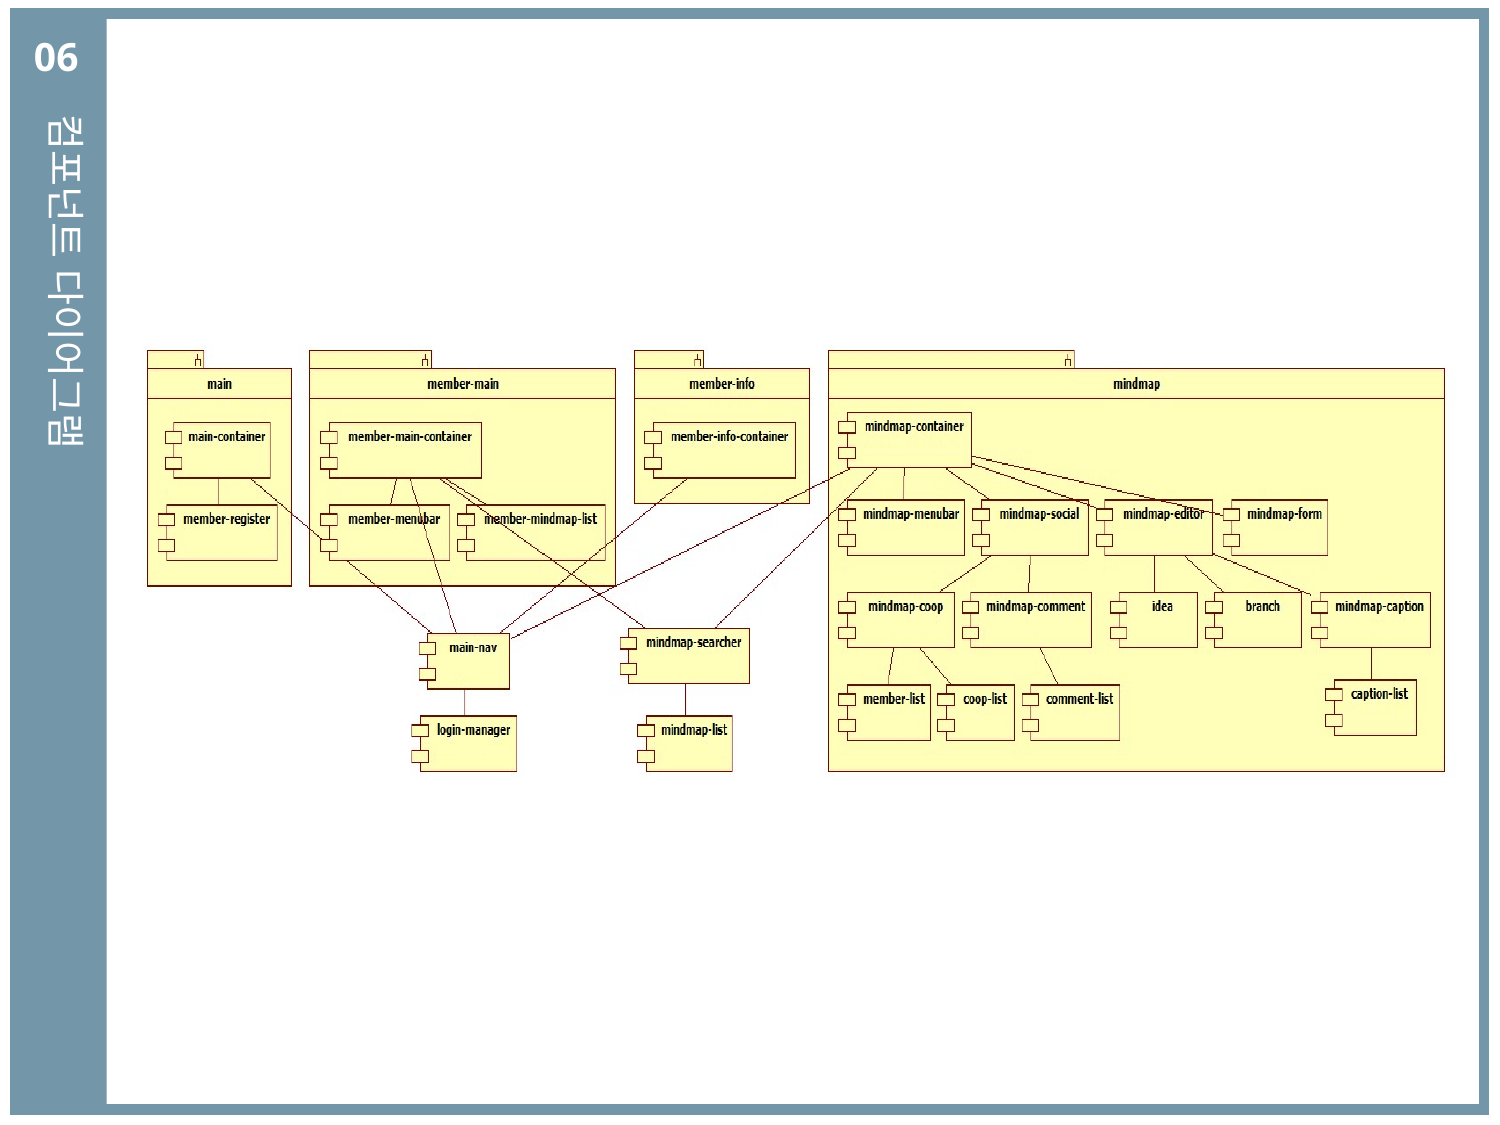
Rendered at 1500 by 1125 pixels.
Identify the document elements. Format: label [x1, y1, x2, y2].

picture [129, 325, 1462, 798]
text_box [15, 13, 1484, 1110]
